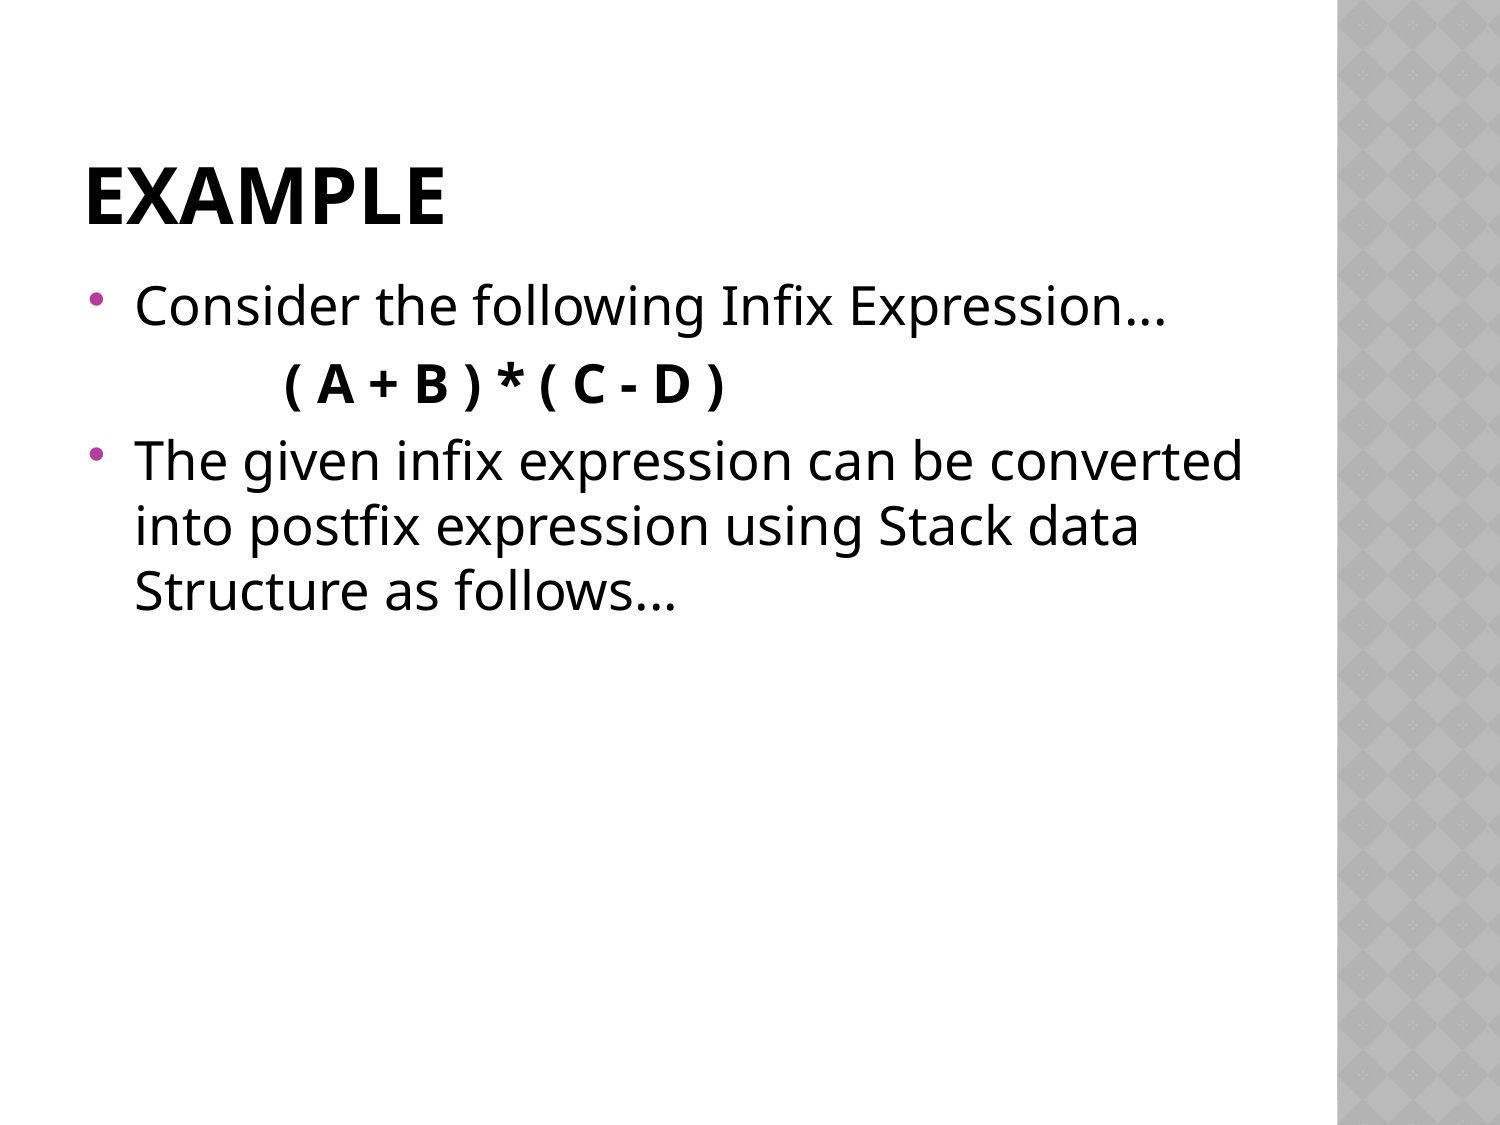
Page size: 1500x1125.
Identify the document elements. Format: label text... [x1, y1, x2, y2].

title Example [75, 52, 1263, 240]
list Consider the following Infix Expression... ( A + B ) * ( C - D ) The given infix expression can be converted into postfix expression using Stack data Structure as follows... [75, 264, 1263, 1059]
